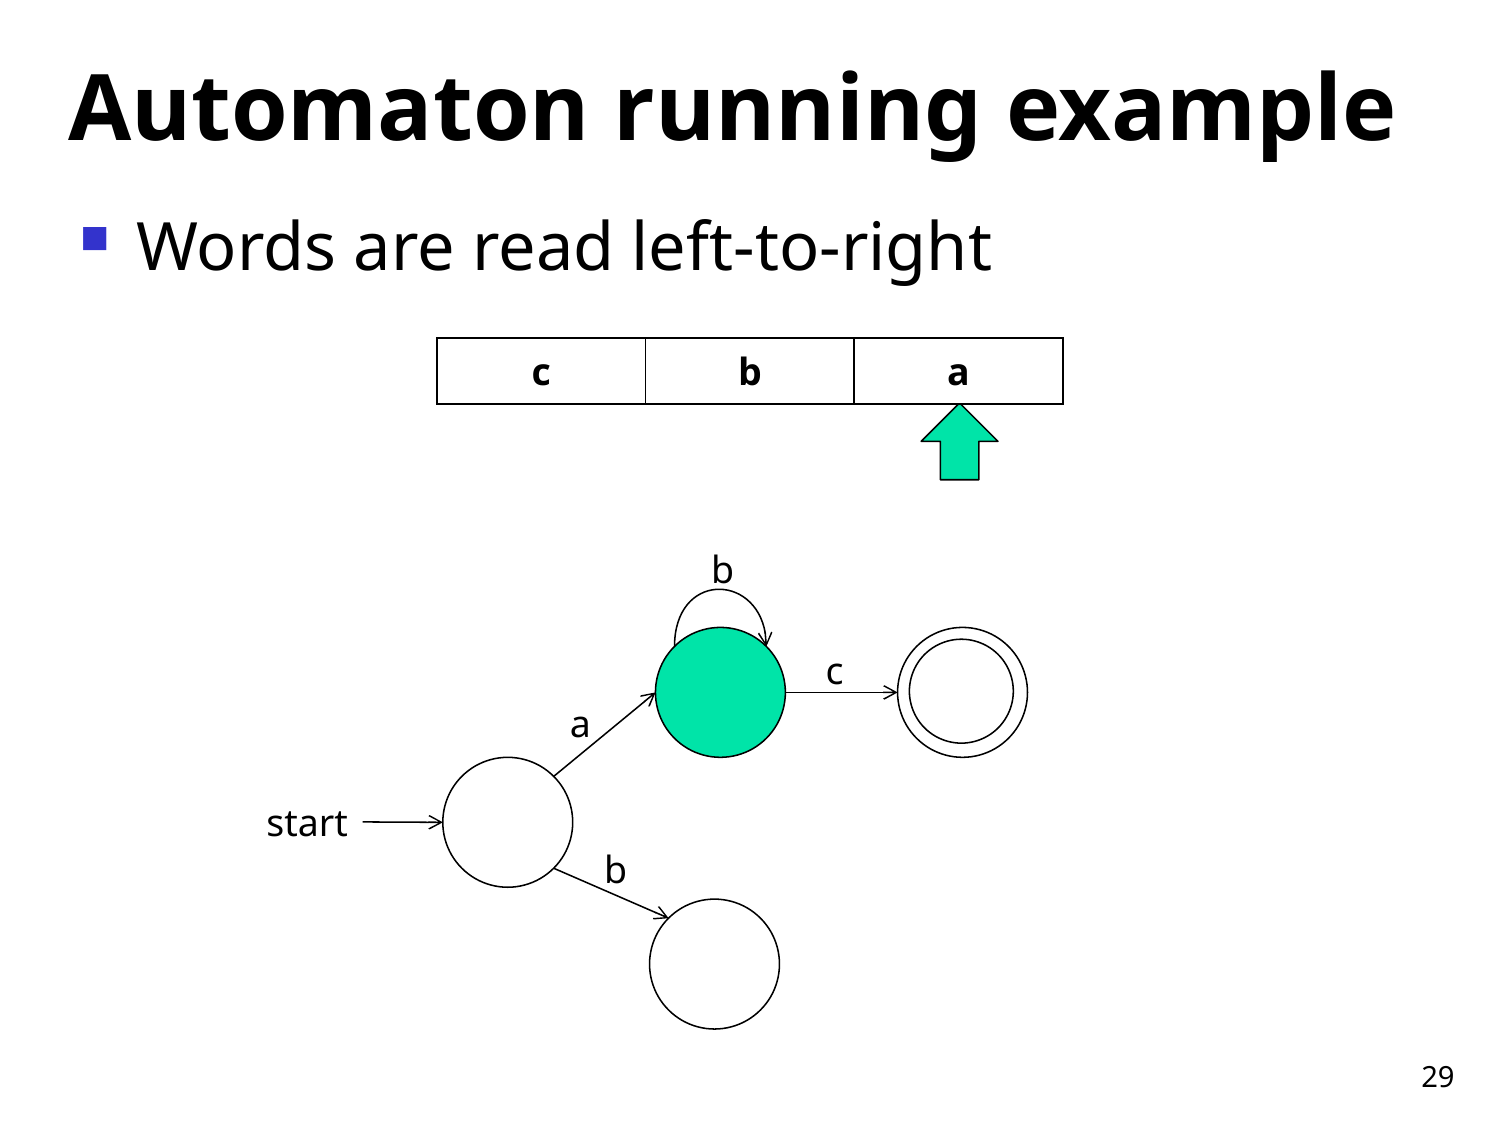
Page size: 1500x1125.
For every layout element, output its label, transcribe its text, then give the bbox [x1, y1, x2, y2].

list Words are read left-to-right [64, 196, 1436, 386]
text_box [442, 757, 573, 888]
text_box [909, 639, 1014, 744]
table_header b [646, 339, 853, 403]
table_header c [438, 339, 645, 403]
slide_number 29 [1375, 1070, 1500, 1106]
text_box [921, 405, 998, 480]
text_box [897, 627, 1028, 758]
text_box b [696, 538, 749, 599]
text_box start [251, 792, 363, 852]
title Automaton running example [52, 30, 1454, 167]
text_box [553, 867, 669, 919]
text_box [553, 692, 656, 777]
table_header a [855, 339, 1062, 403]
text_box [655, 627, 786, 758]
text_box b [589, 838, 642, 866]
text_box [649, 899, 780, 1030]
text_box f [716, 627, 725, 697]
text_box c [810, 639, 859, 691]
